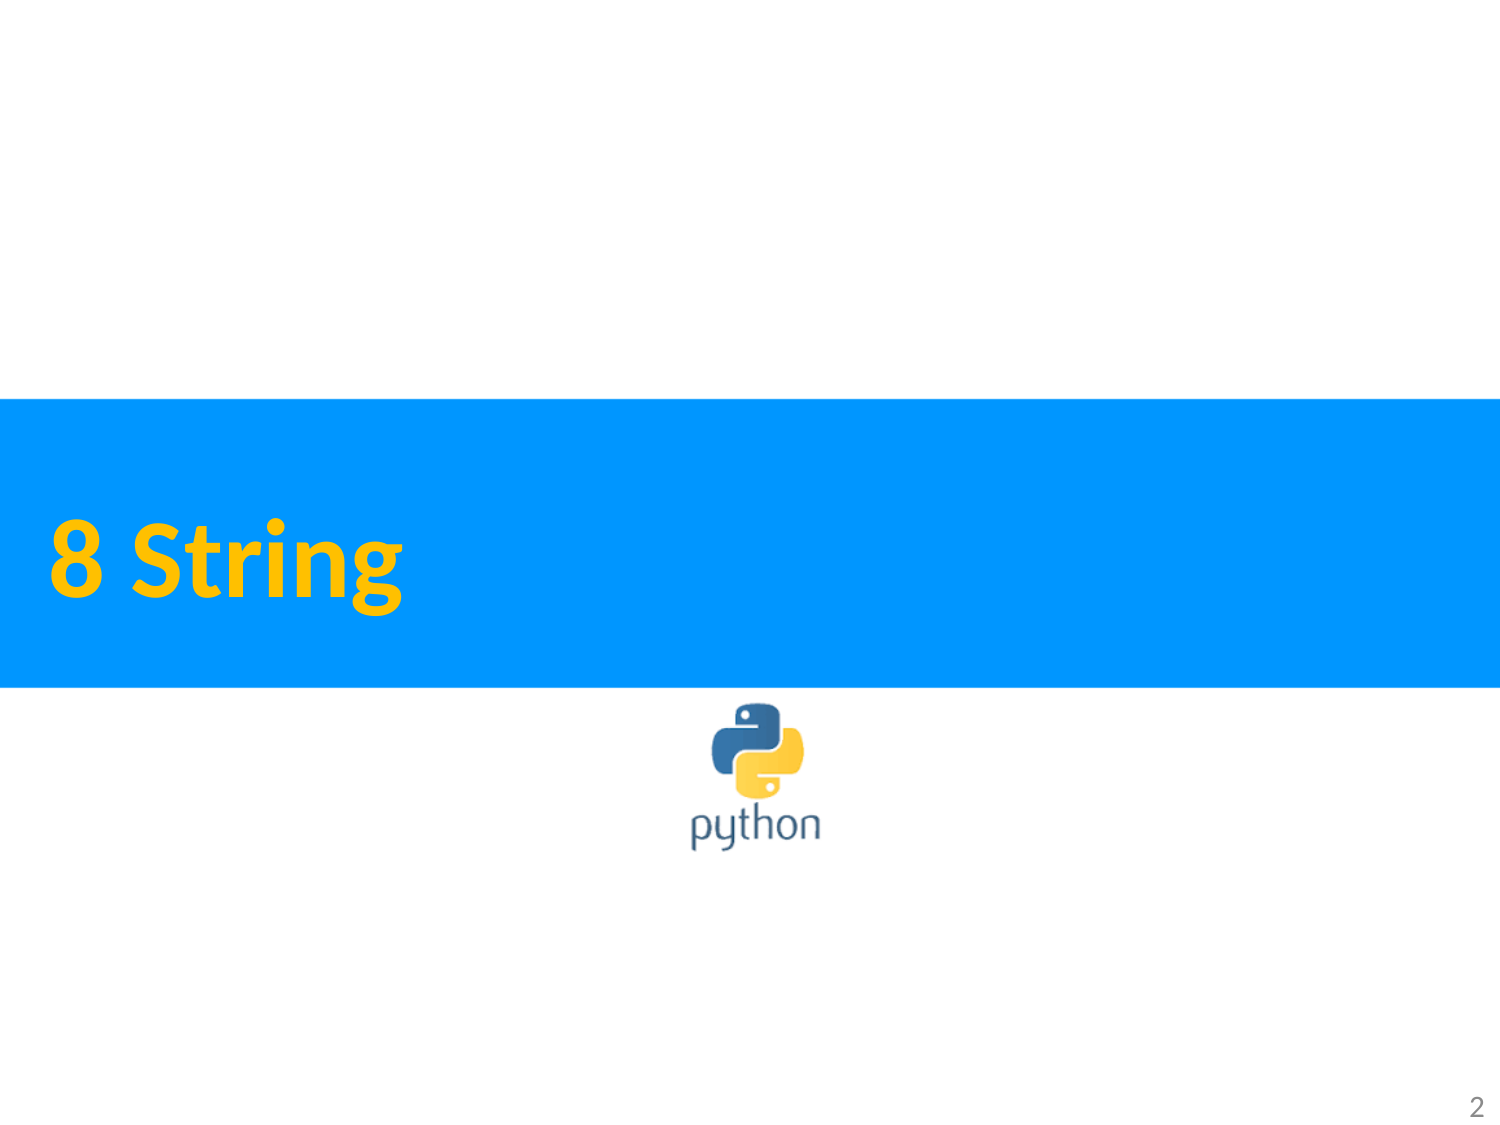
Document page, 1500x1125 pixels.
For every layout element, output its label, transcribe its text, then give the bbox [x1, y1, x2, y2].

picture [0, 0, 1500, 1125]
text_box 8 String [33, 477, 1467, 627]
slide_number 2 [1162, 1074, 1500, 1125]
